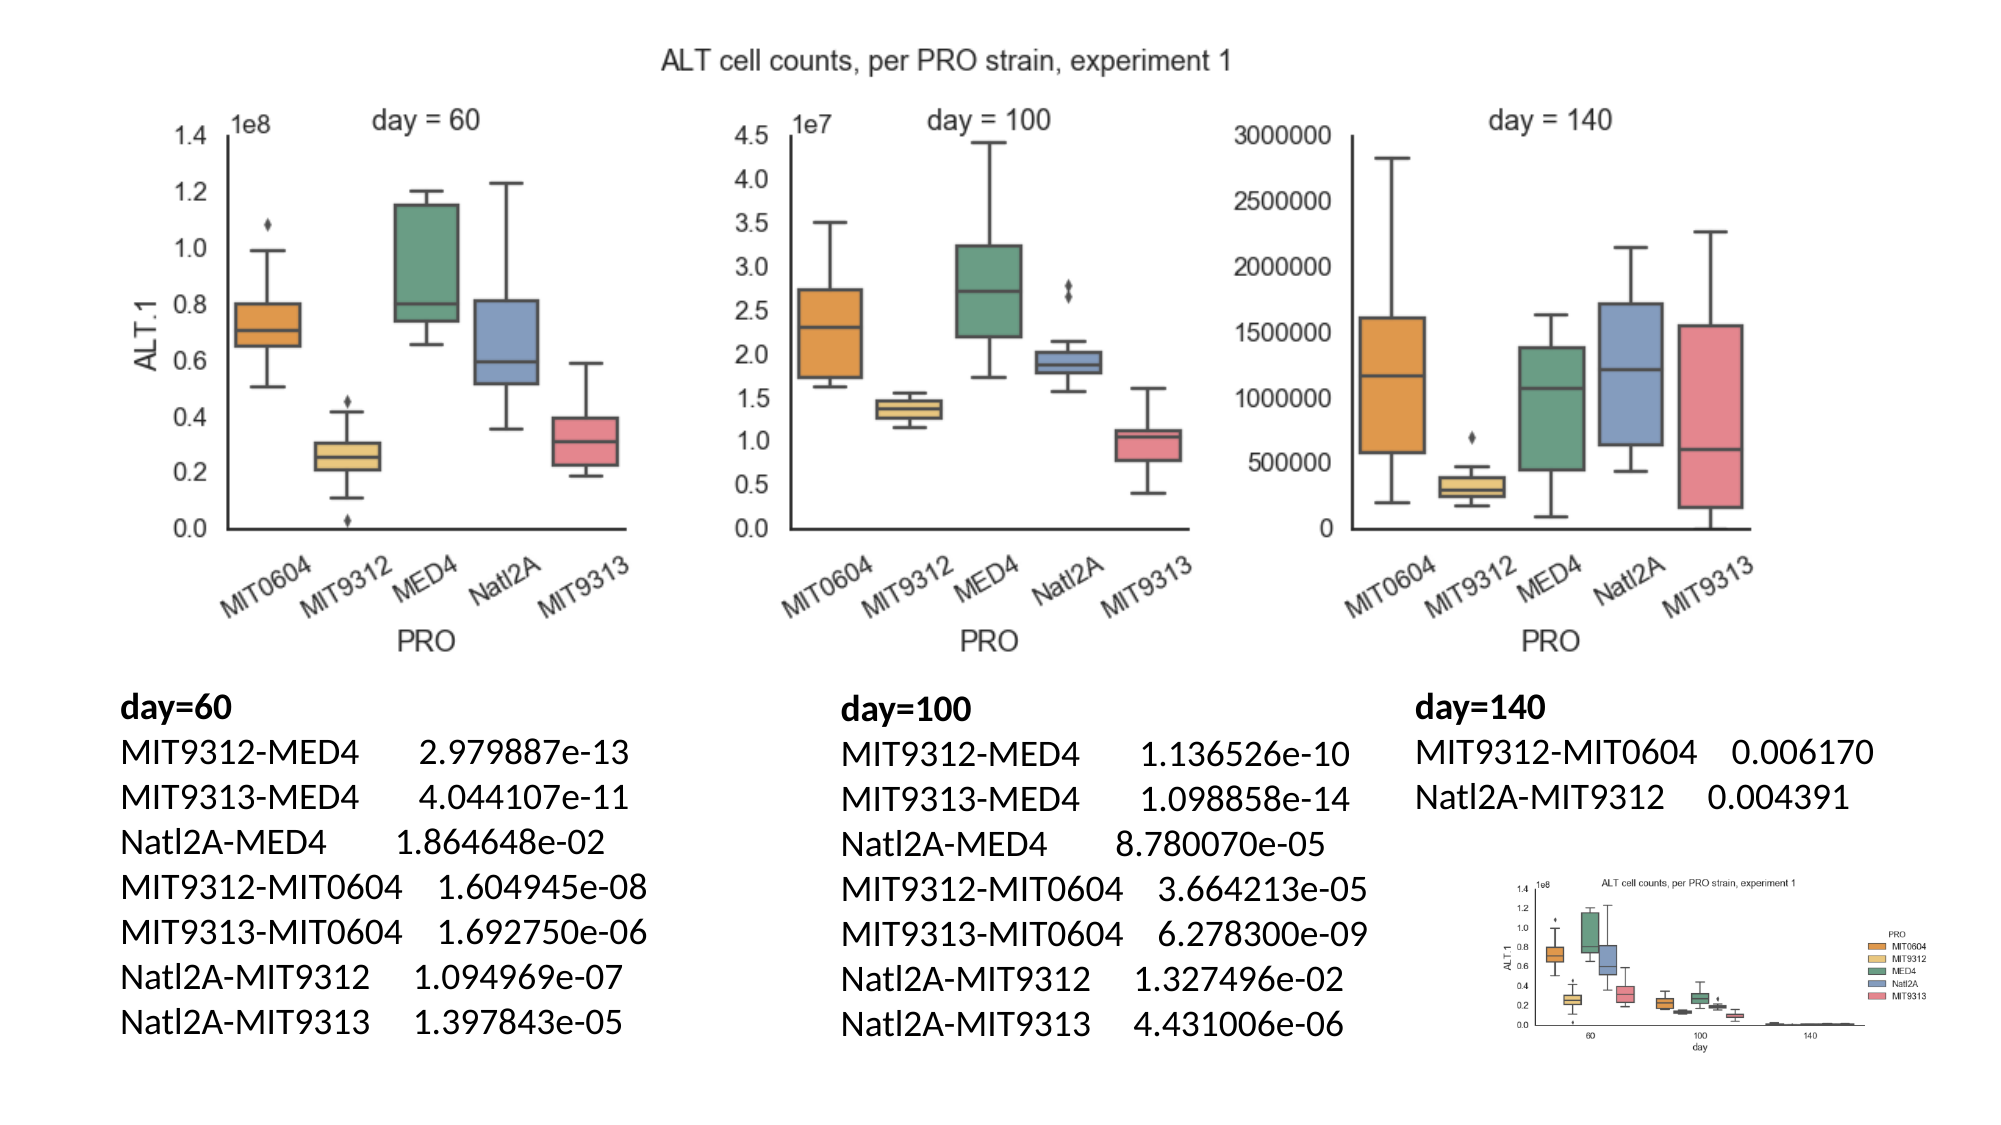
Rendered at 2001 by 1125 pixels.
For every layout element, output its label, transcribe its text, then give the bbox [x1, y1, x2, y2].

picture [1500, 875, 1934, 1056]
text_box day=100 MIT9312-MED4 1.136526e-10 MIT9313-MED4 1.098858e-14 Natl2A-MED4 8.780070e-05 MIT9312-MIT0604 3.664213e-05 MIT9313-MIT0604 6.278300e-09 Natl2A-MIT9312 1.327496e-02 Natl2A-MIT9313 4.431006e-06 [825, 676, 1413, 1052]
text_box day=60 MIT9312-MED4 2.979887e-13 MIT9313-MED4 4.044107e-11 Natl2A-MED4 1.864648e-02 MIT9312-MIT0604 1.604945e-08 MIT9313-MIT0604 1.692750e-06 Natl2A-MIT9312 1.094969e-07 Natl2A-MIT9313 1.397843e-05 [105, 674, 816, 1050]
text_box day=140 MIT9312-MIT0604 0.006170 Natl2A-MIT9312 0.004391 [1400, 674, 1905, 825]
picture [125, 38, 1775, 669]
